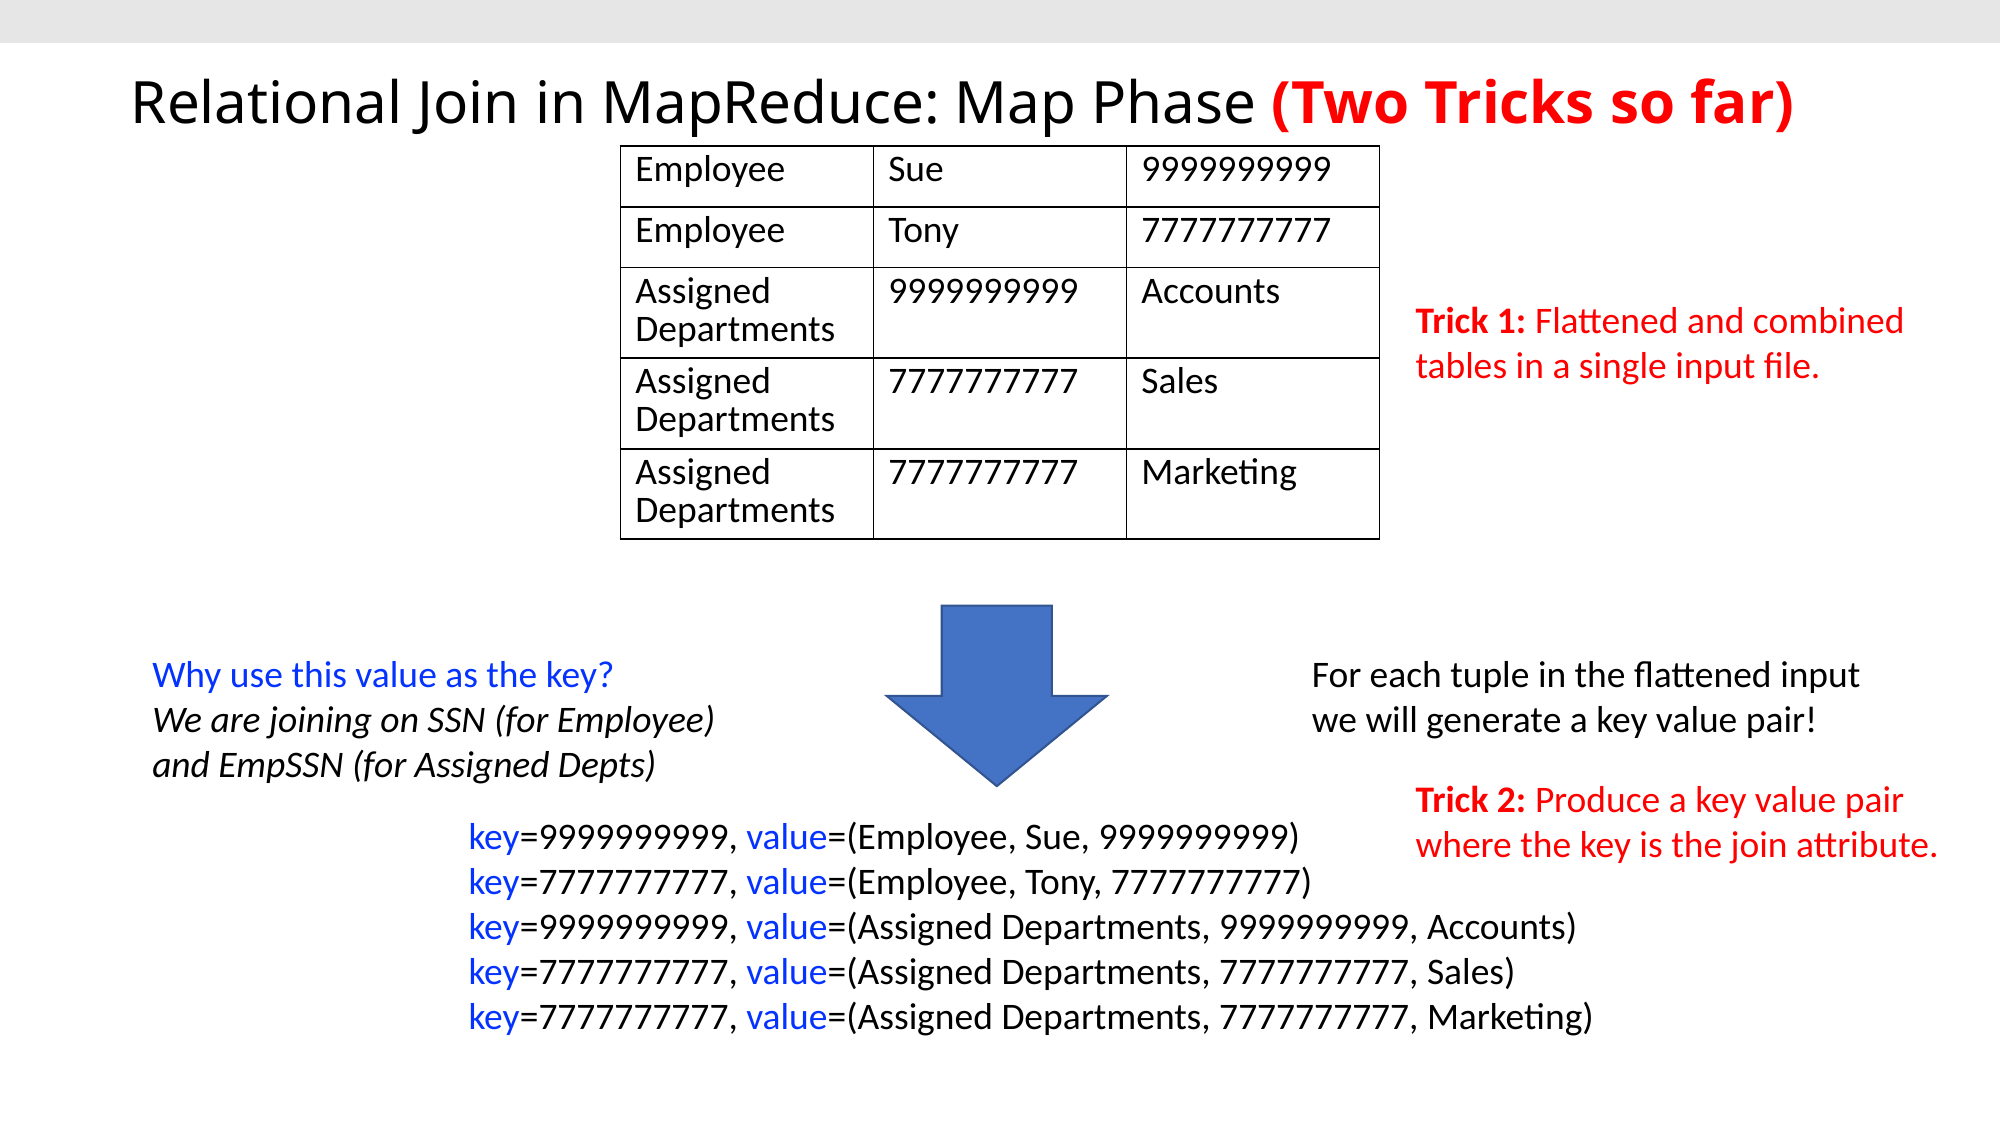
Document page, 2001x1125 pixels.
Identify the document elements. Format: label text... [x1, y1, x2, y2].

title Relational Join in MapReduce: Map Phase (Two Tricks so far) [115, 47, 1841, 214]
table_header Employee [621, 147, 873, 206]
text_box Why use this value as the key? We are joining on SSN (for Employee) and EmpSSN (for Assigned Depts) [137, 642, 737, 793]
text_box key=9999999999, value=(Employee, Sue, 9999999999) key=7777777777, value=(Employee, Tony, 7777777777) key=9999999999, value=(Assigned Departments, 9999999999, Accounts) key=7777777777, value=(Assigned Departments, 7777777777, Sales) key=7777777777, value=(Assigned Departments, 7777777777, Marketing) [453, 804, 1642, 1045]
table_header 9999999999 [1127, 147, 1379, 206]
table_cell Assigned Departments [621, 450, 873, 538]
table_cell 9999999999 [874, 268, 1126, 357]
text_box Trick 2: Produce a key value pair where the key is the join attribute. [1400, 767, 2000, 873]
table_cell Sales [1127, 359, 1379, 448]
text_box Trick 1: Flattened and combined tables in a single input file. [1400, 288, 2000, 394]
text_box [137, 299, 1863, 1014]
table_cell Employee [621, 208, 873, 267]
table_header Sue [874, 147, 1126, 206]
table_cell Tony [874, 208, 1126, 267]
text_box For each tuple in the flattened input we will generate a key value pair! [1297, 642, 1897, 748]
table_cell Assigned Departments [621, 268, 873, 357]
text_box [0, 0, 2000, 47]
table_cell Accounts [1127, 268, 1379, 357]
table_cell 7777777777 [874, 450, 1126, 538]
table_cell 7777777777 [1127, 208, 1379, 267]
table_cell Assigned Departments [621, 359, 873, 448]
text_box [883, 604, 1110, 788]
table_cell Marketing [1127, 450, 1379, 538]
table_cell 7777777777 [874, 359, 1126, 448]
